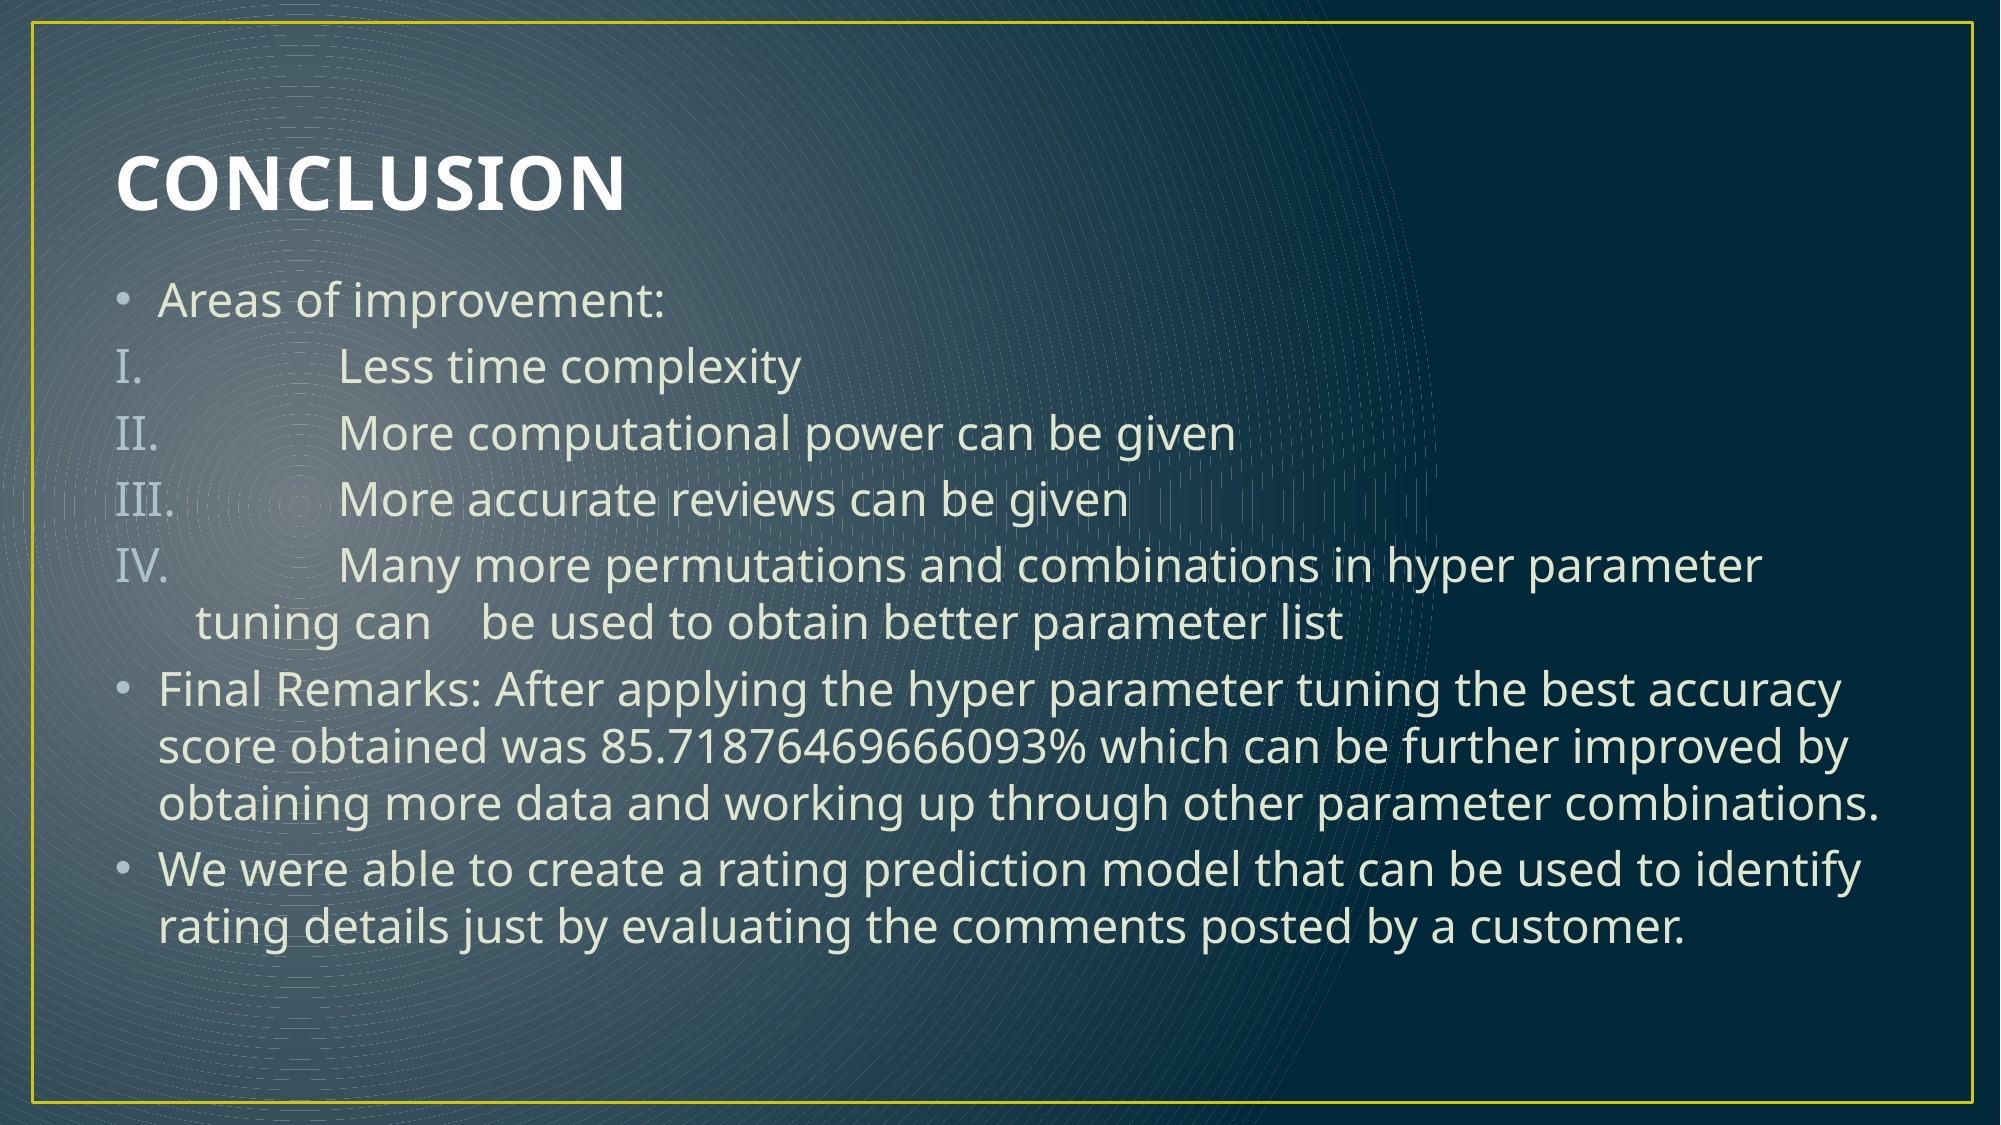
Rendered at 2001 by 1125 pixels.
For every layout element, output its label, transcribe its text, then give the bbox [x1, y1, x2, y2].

list Areas of improvement: Less time complexity More computational power can be given More accurate reviews can be given Many more permutations and combinations in hyper parameter tuning can be used to obtain better parameter list Final Remarks: After applying the hyper parameter tuning the best accuracy score obtained was 85.71876469666093% which can be further improved by obtaining more data and working up through other parameter combinations. We were able to create a rating prediction model that can be used to identify rating details just by evaluating the comments posted by a customer. [99, 262, 1900, 1005]
title CONCLUSION [99, 45, 1900, 233]
